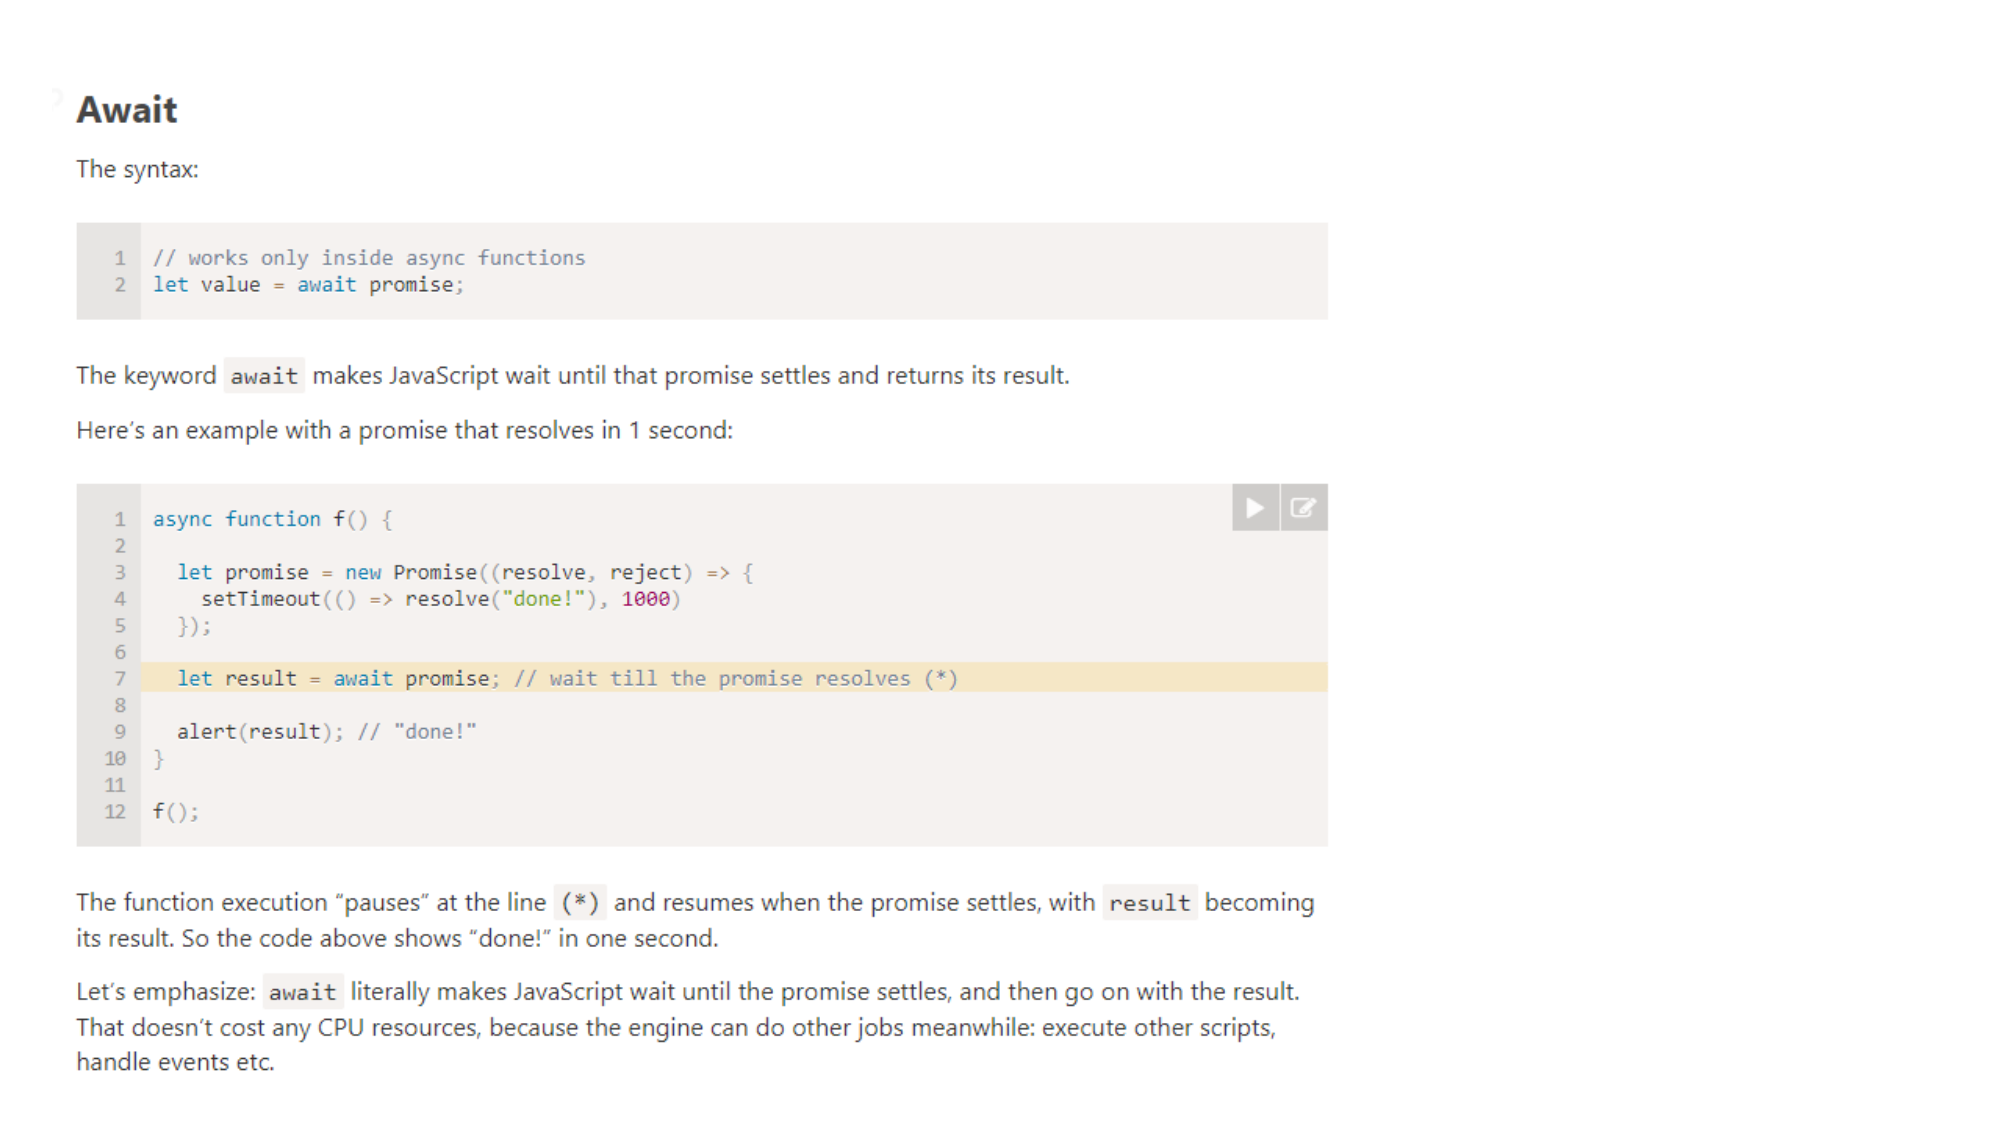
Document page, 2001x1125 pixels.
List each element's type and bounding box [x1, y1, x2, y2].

picture [52, 76, 1358, 1083]
